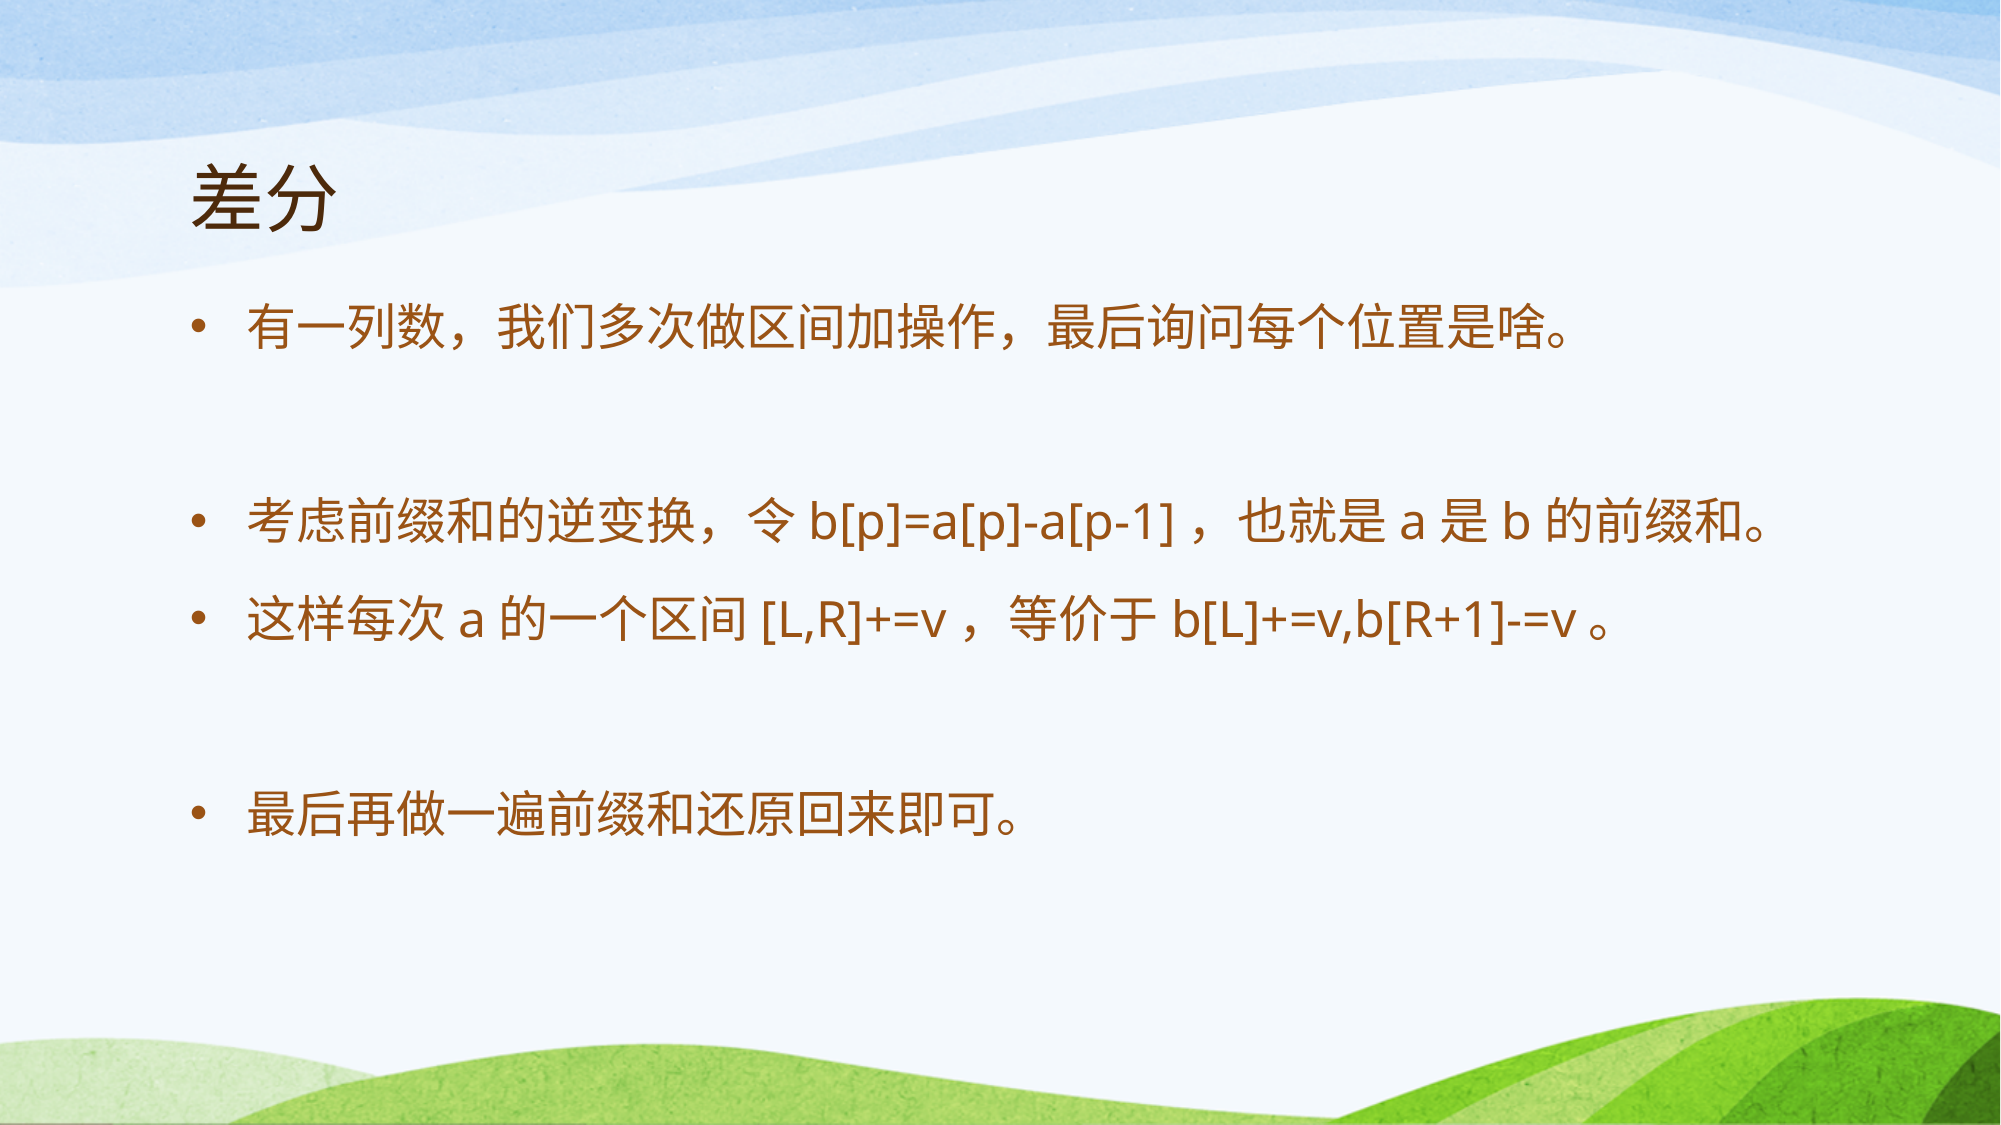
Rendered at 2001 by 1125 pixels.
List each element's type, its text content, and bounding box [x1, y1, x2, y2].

title 差分 [174, 50, 1825, 250]
list 有一列数，我们多次做区间加操作，最后询问每个位置是啥。 考虑前缀和的逆变换，令b[p]=a[p]-a[p-1]，也就是a是b的前缀和。 这样每次a的一个区间[L,R]+=v，等价于b[L]+=v,b[R+1]-=v。 最后再做一遍前缀和还原回来即可。 [174, 287, 1825, 982]
picture [0, 0, 2001, 1125]
